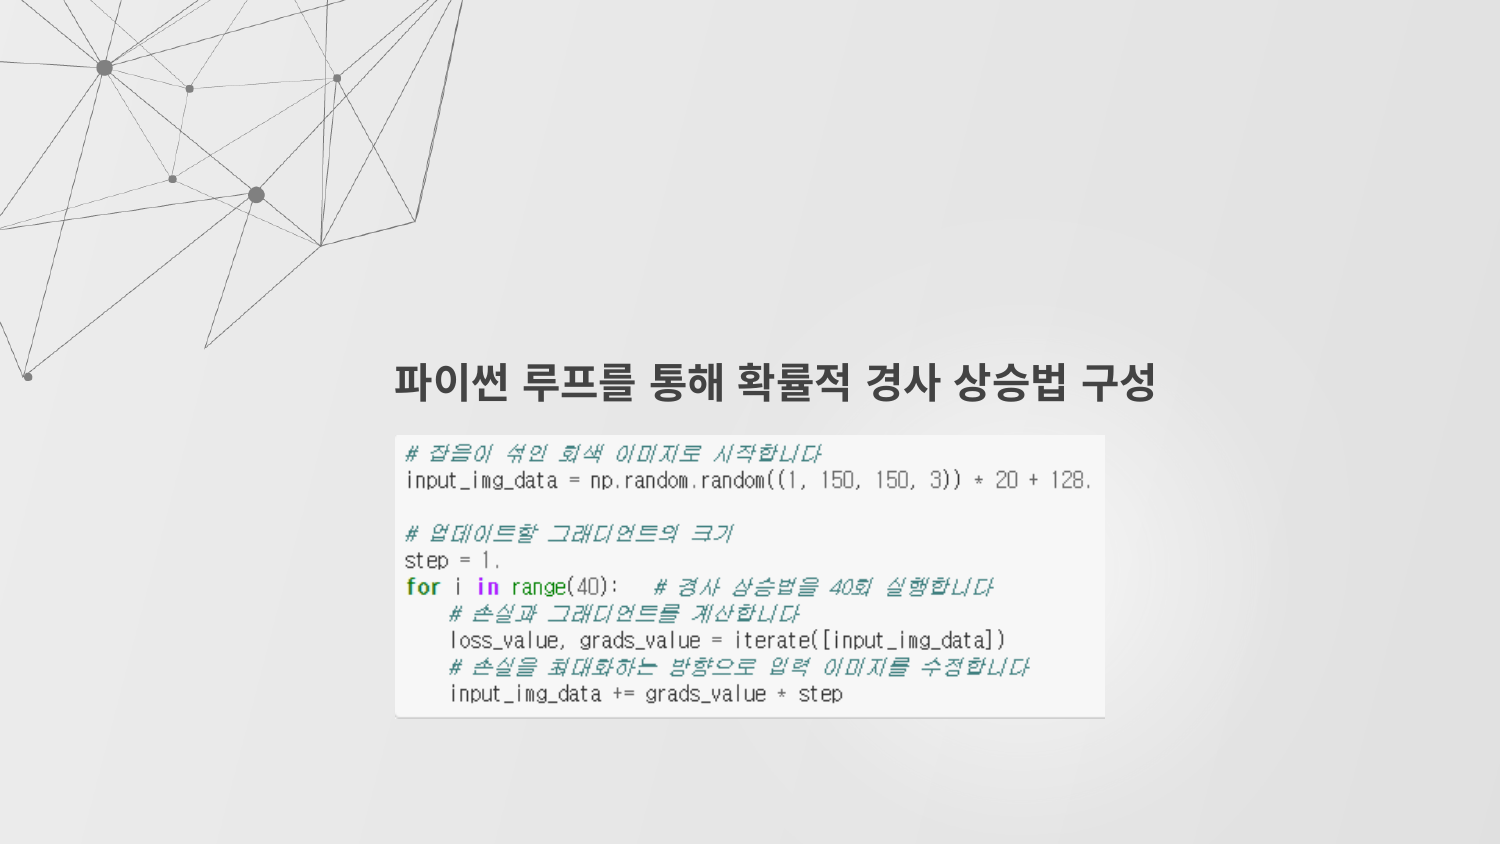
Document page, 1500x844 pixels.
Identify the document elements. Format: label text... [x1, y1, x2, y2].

title 파이썬 루프를 통해 확률적 경사 상승법 구성 [326, 332, 1174, 422]
picture [0, 0, 1500, 844]
